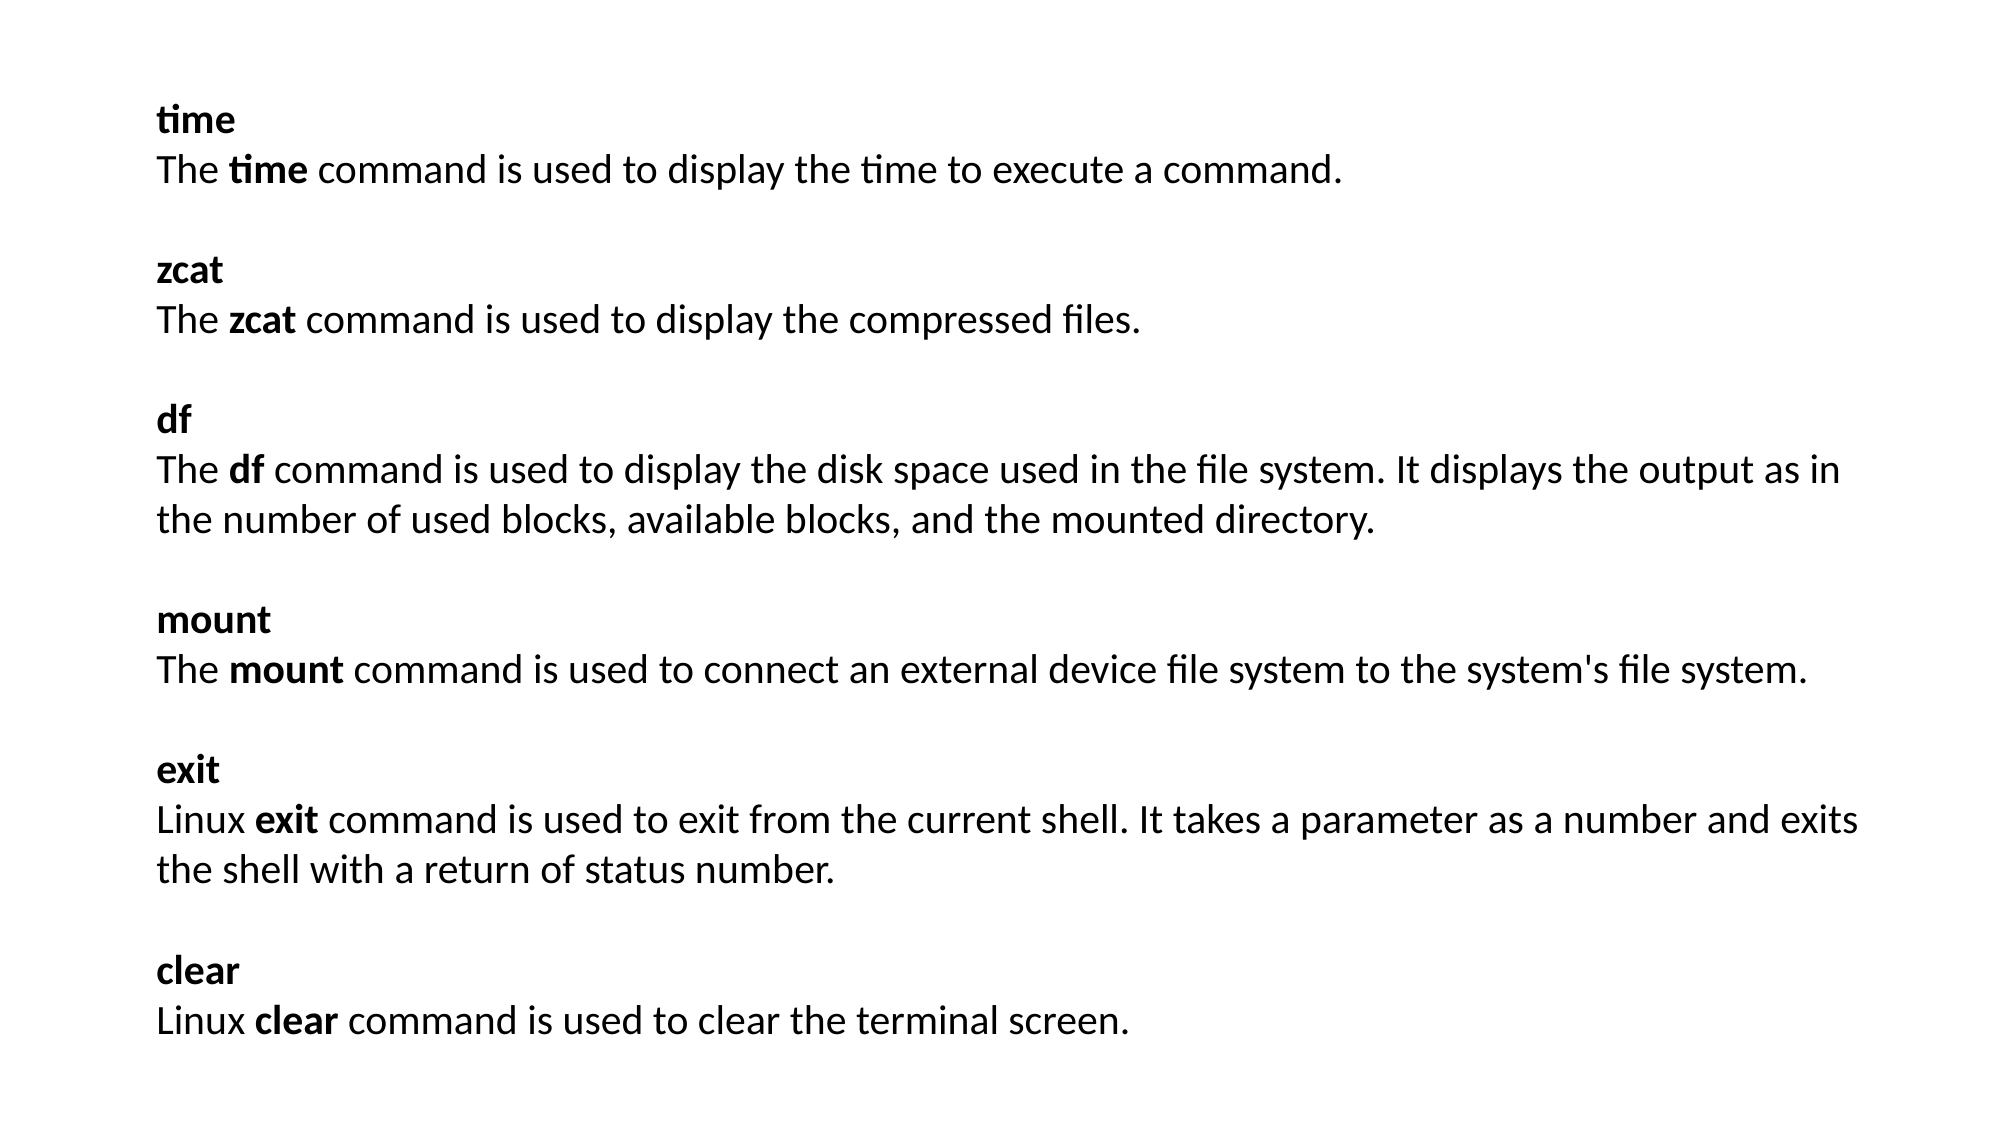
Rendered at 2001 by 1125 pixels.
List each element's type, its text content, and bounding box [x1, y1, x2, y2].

text_box time The time command is used to display the time to execute a command. zcat The zcat command is used to display the compressed files. df The df command is used to display the disk space used in the file system. It displays the output as in the number of used blocks, available blocks, and the mounted directory. mount The mount command is used to connect an external device file system to the system's file system. exit Linux exit command is used to exit from the current shell. It takes a parameter as a number and exits the shell with a return of status number. clear Linux clear command is used to clear the terminal screen. [141, 34, 1881, 1050]
